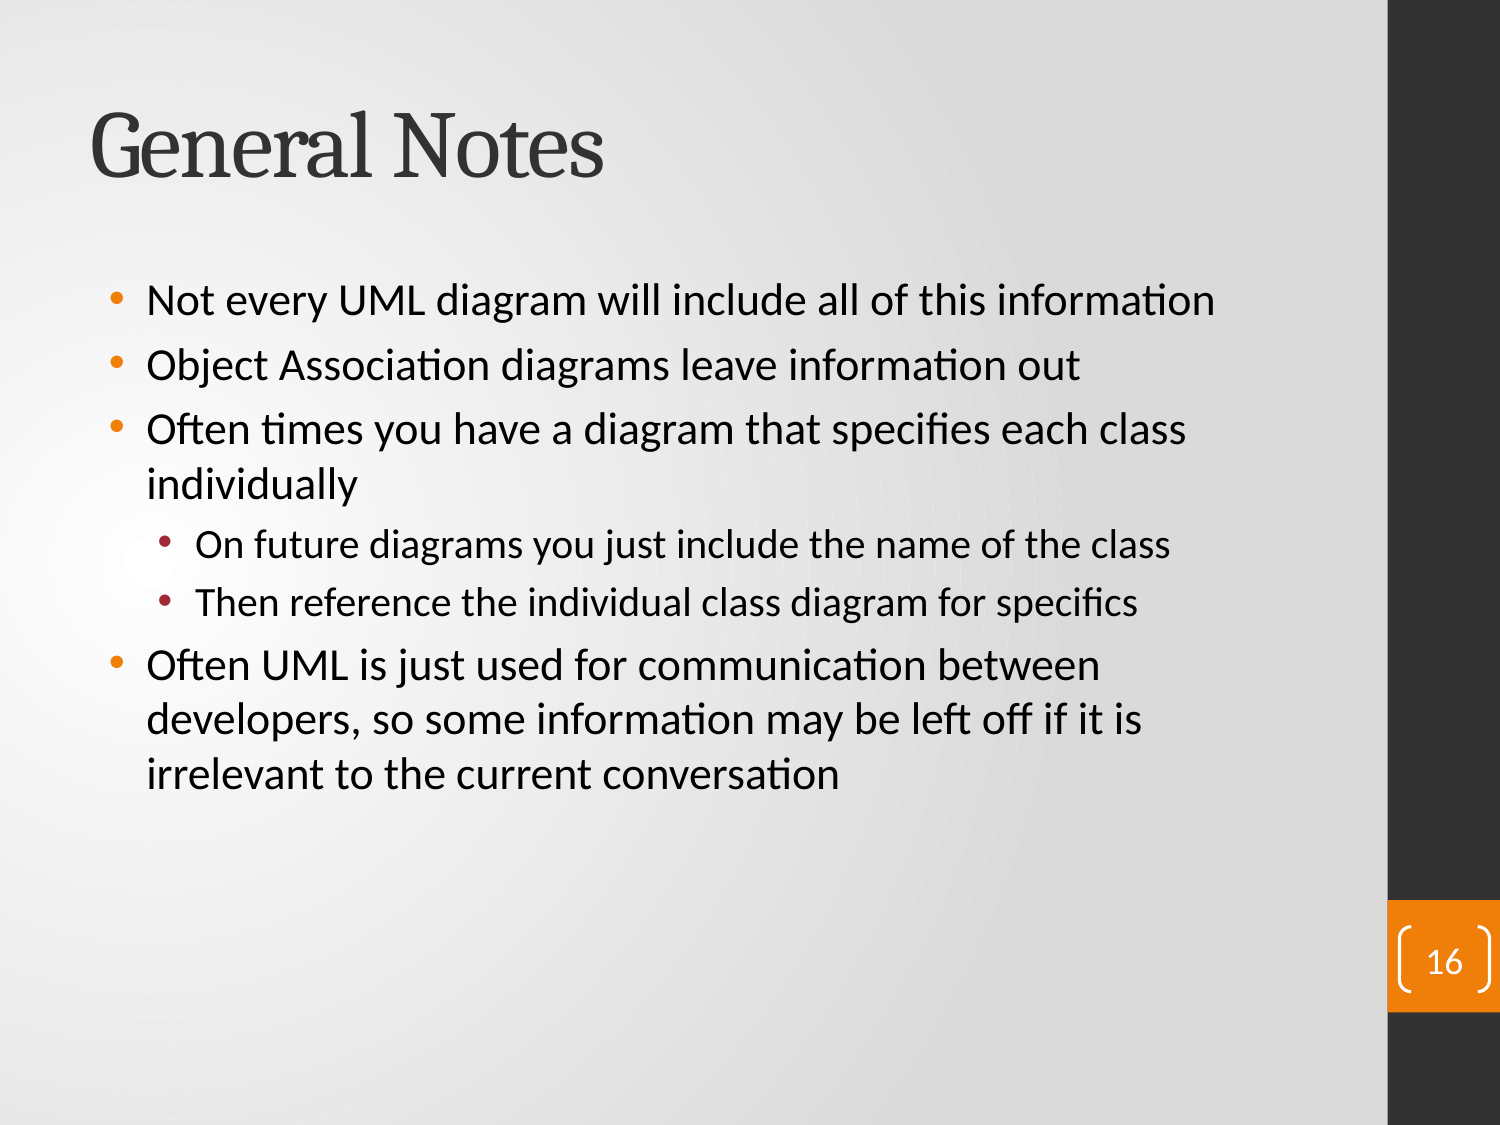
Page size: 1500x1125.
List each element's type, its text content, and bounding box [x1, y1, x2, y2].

list Not every UML diagram will include all of this information Object Association diagrams leave information out Often times you have a diagram that specifies each class individually On future diagrams you just include the name of the class Then reference the individual class diagram for specifics Often UML is just used for communication between developers, so some information may be left off if it is irrelevant to the current conversation [75, 262, 1325, 1050]
slide_number 16 [1397, 925, 1492, 994]
title General Notes [75, 45, 1325, 233]
